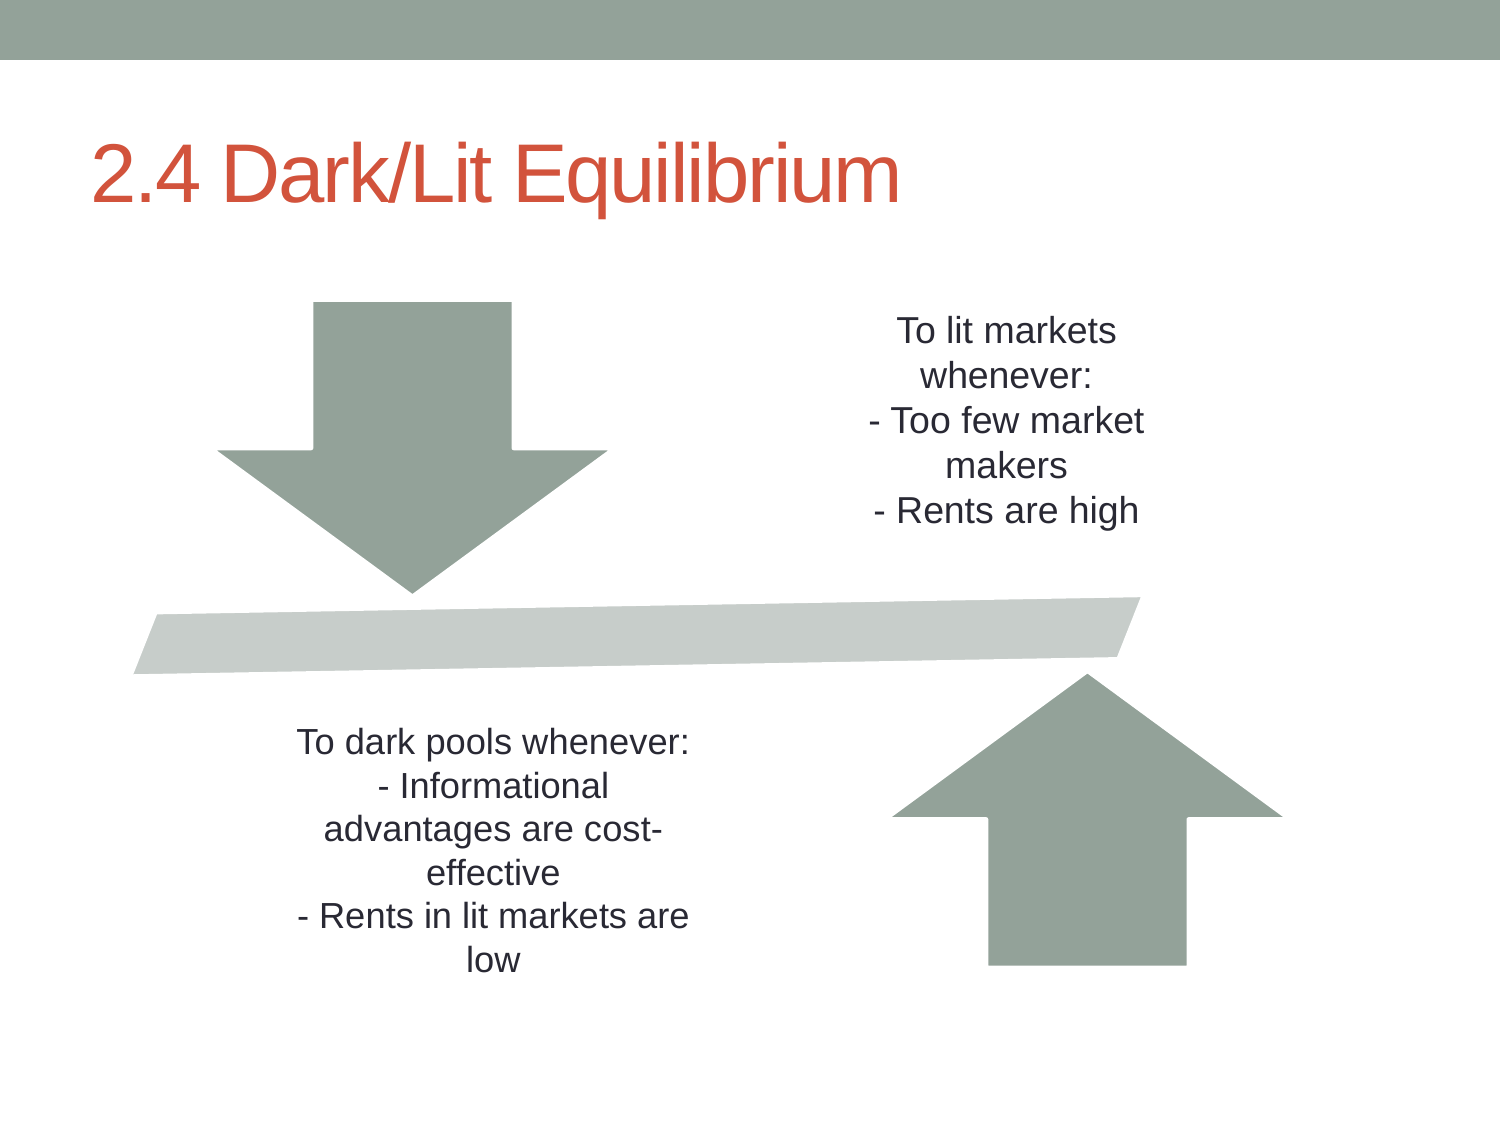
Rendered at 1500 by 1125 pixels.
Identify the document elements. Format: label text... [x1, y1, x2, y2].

title 2.4 Dark/Lit Equilibrium [75, 87, 1425, 250]
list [74, 262, 1426, 1006]
